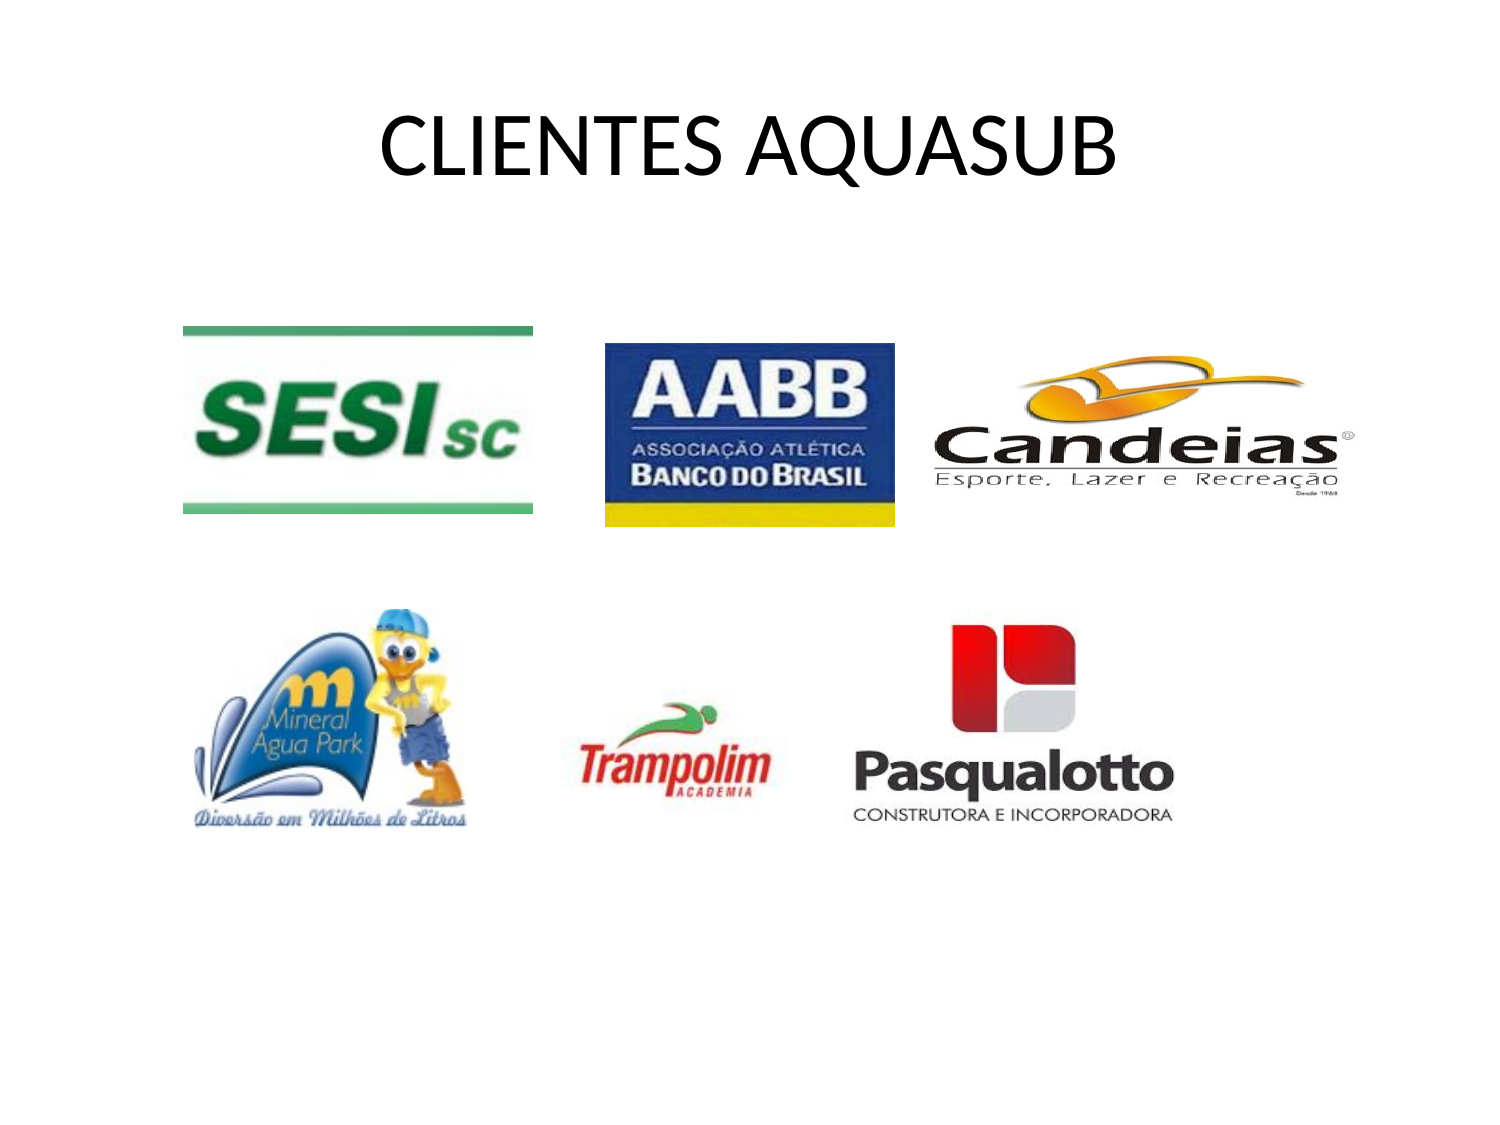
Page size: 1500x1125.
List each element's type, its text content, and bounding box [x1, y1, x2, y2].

title CLIENTES AQUASUB [75, 45, 1425, 233]
picture [926, 325, 1359, 528]
picture [605, 343, 895, 528]
picture [194, 609, 467, 828]
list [182, 326, 534, 514]
picture [844, 609, 1185, 837]
picture [537, 687, 819, 813]
